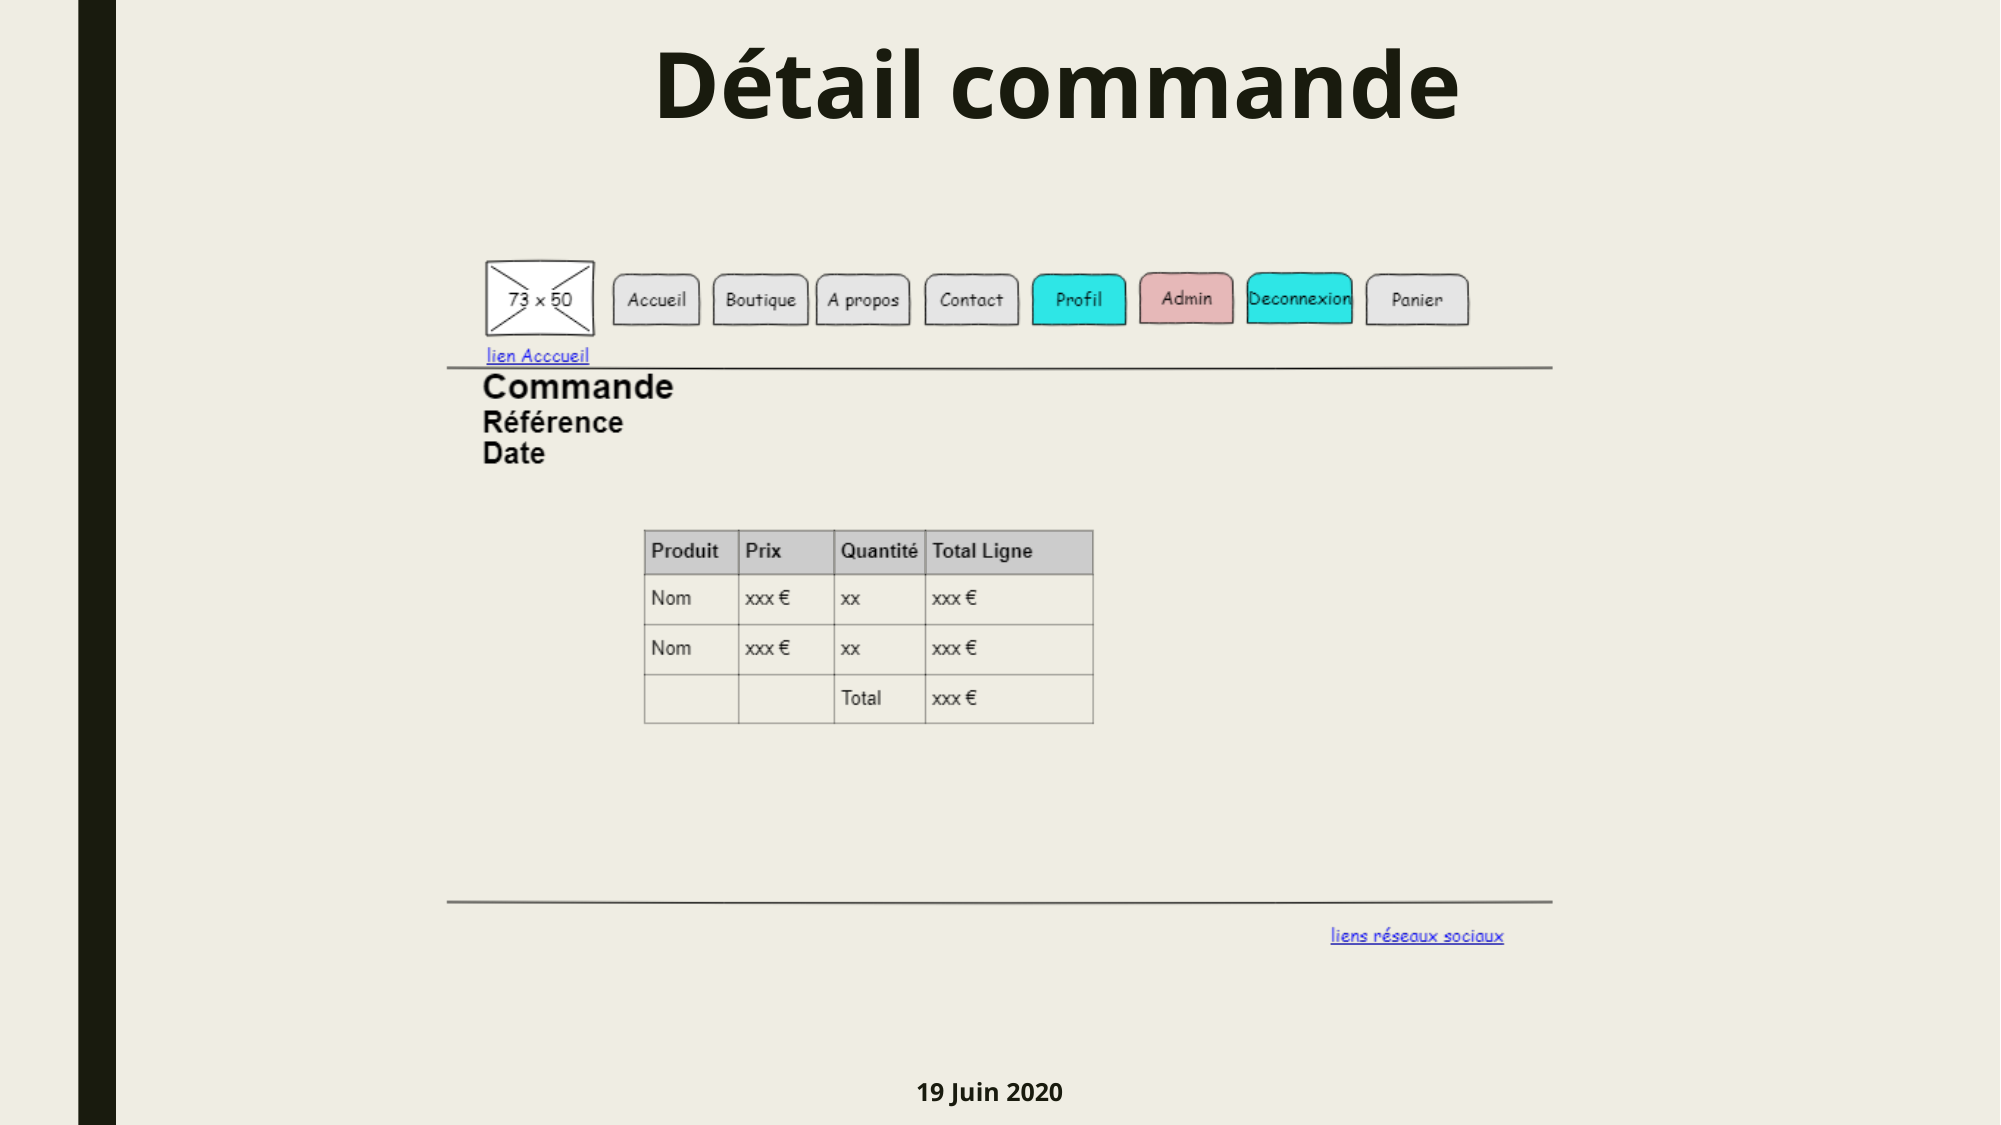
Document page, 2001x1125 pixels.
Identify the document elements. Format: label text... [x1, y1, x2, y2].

picture [427, 162, 1573, 1023]
title Détail commande [269, 32, 1845, 149]
footer 19 Juin 2020 [474, 1058, 1505, 1125]
